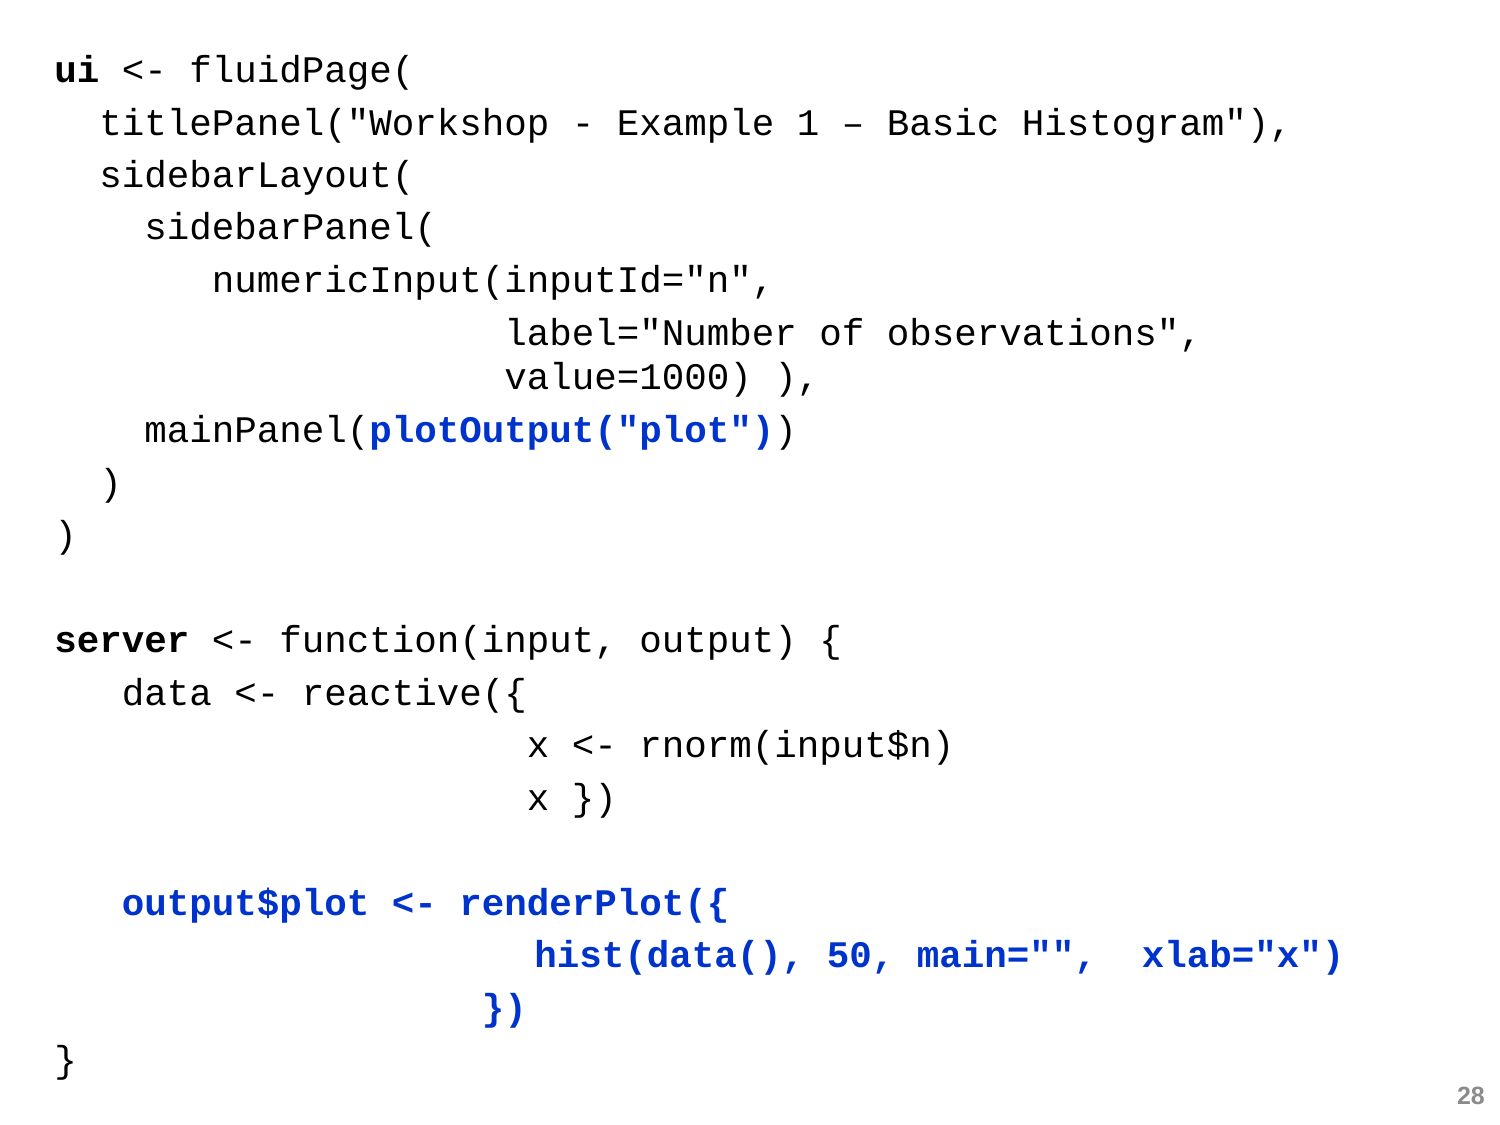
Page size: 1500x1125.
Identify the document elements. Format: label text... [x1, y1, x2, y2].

slide_number 28 [1433, 1065, 1500, 1125]
list ui <- fluidPage( titlePanel("Workshop - Example 1 – Basic Histogram"), sidebarLayout( sidebarPanel( numericInput(inputId="n", label="Number of observations", value=1000) ), mainPanel(plotOutput("plot")) ) ) server <- function(input, output) { data <- reactive({ x <- rnorm(input$n) x }) output$plot <- renderPlot({ hist(data(), 50, main="", xlab="x") }) } [39, 37, 1454, 1100]
